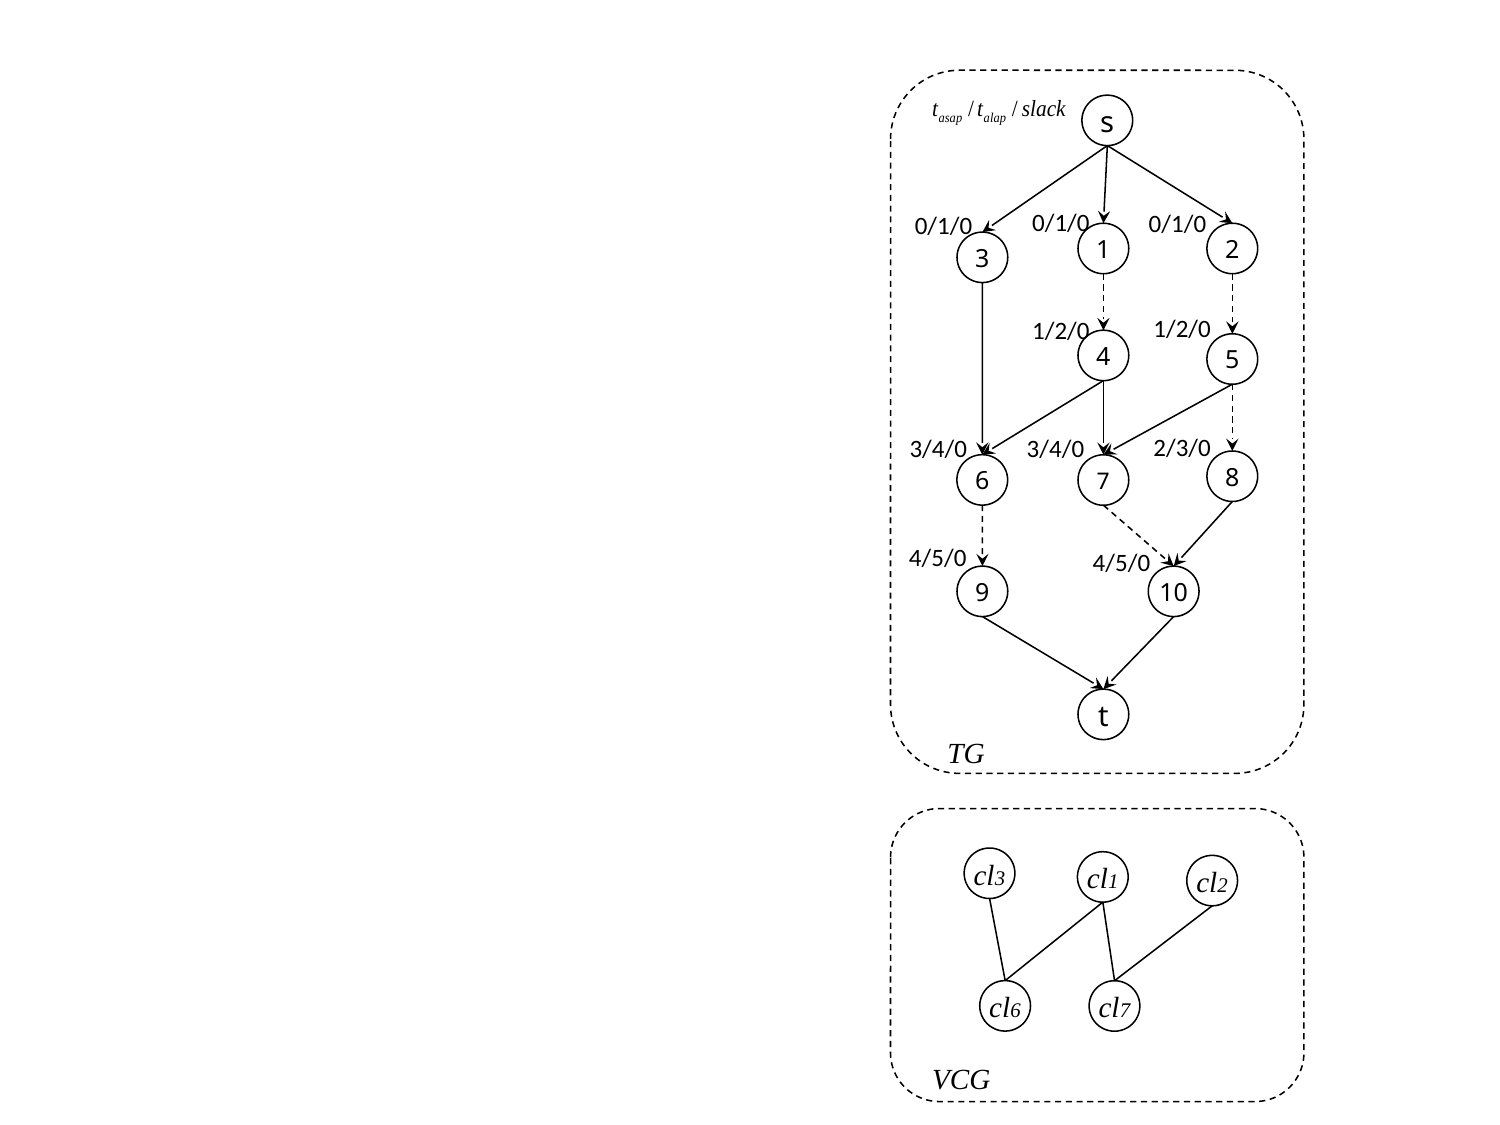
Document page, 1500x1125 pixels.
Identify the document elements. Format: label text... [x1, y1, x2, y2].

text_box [1014, 892, 1094, 991]
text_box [1001, 126, 1089, 252]
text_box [1132, 354, 1204, 485]
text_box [1005, 356, 1080, 479]
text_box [1069, 935, 1120, 948]
text_box [998, 369, 1260, 491]
text_box TG [932, 769, 1000, 777]
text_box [1107, 500, 1170, 572]
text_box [956, 931, 1039, 948]
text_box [1006, 592, 1080, 714]
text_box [1092, 182, 1125, 187]
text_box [1125, 894, 1201, 993]
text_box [1170, 504, 1236, 564]
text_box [1101, 617, 1175, 689]
text_box VCG [917, 1097, 1006, 1103]
text_box [890, 70, 1304, 774]
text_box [929, 93, 1071, 131]
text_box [1130, 121, 1209, 248]
text_box [890, 808, 1304, 1102]
